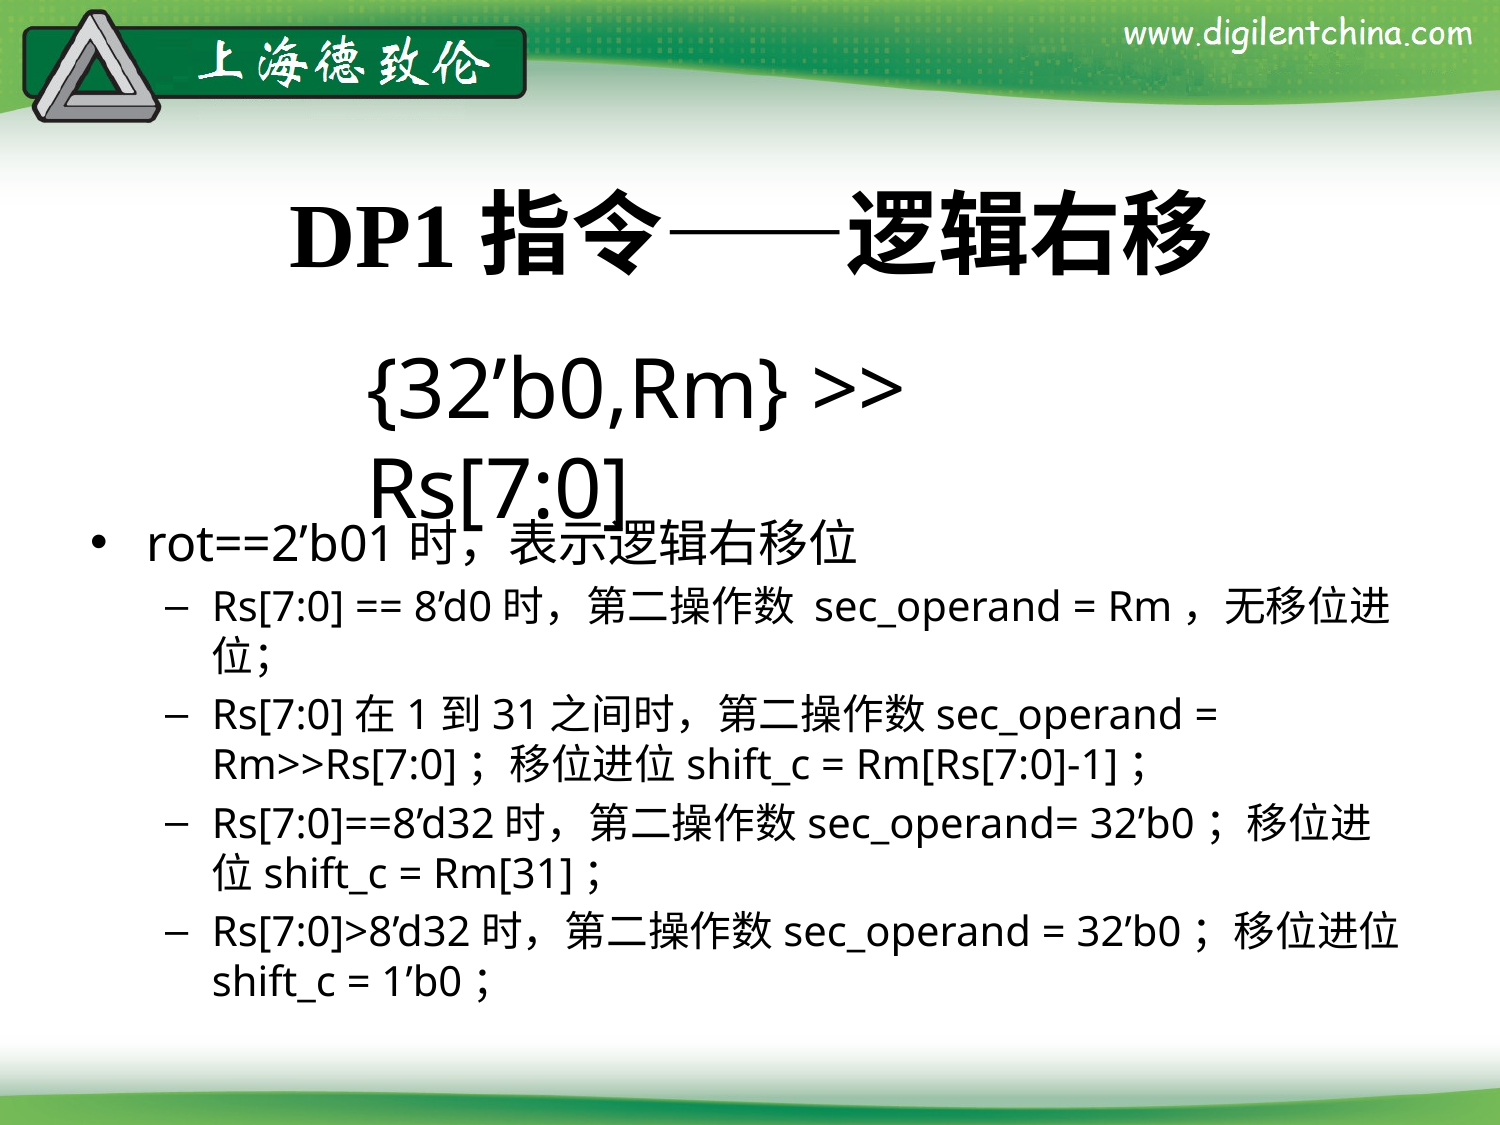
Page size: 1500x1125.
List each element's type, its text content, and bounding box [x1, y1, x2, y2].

picture [0, 0, 1500, 1125]
list rot==2’b01时，表示逻辑右移位 Rs[7:0] == 8’d0时，第二操作数 sec_operand = Rm，无移位进位； Rs[7:0]在1到31之间时，第二操作数sec_operand = Rm>>Rs[7:0]；移位进位shift_c = Rm[Rs[7:0]-1]； Rs[7:0]==8’d32时，第二操作数sec_operand= 32’b0；移位进位shift_c = Rm[31]； Rs[7:0]>8’d32时，第二操作数sec_operand = 32’b0；移位进位shift_c = 1’b0； [75, 503, 1425, 1005]
title DP1指令——逻辑右移 [76, 137, 1427, 325]
text_box {32’b0,Rm} >> Rs[7:0] [351, 328, 1207, 543]
